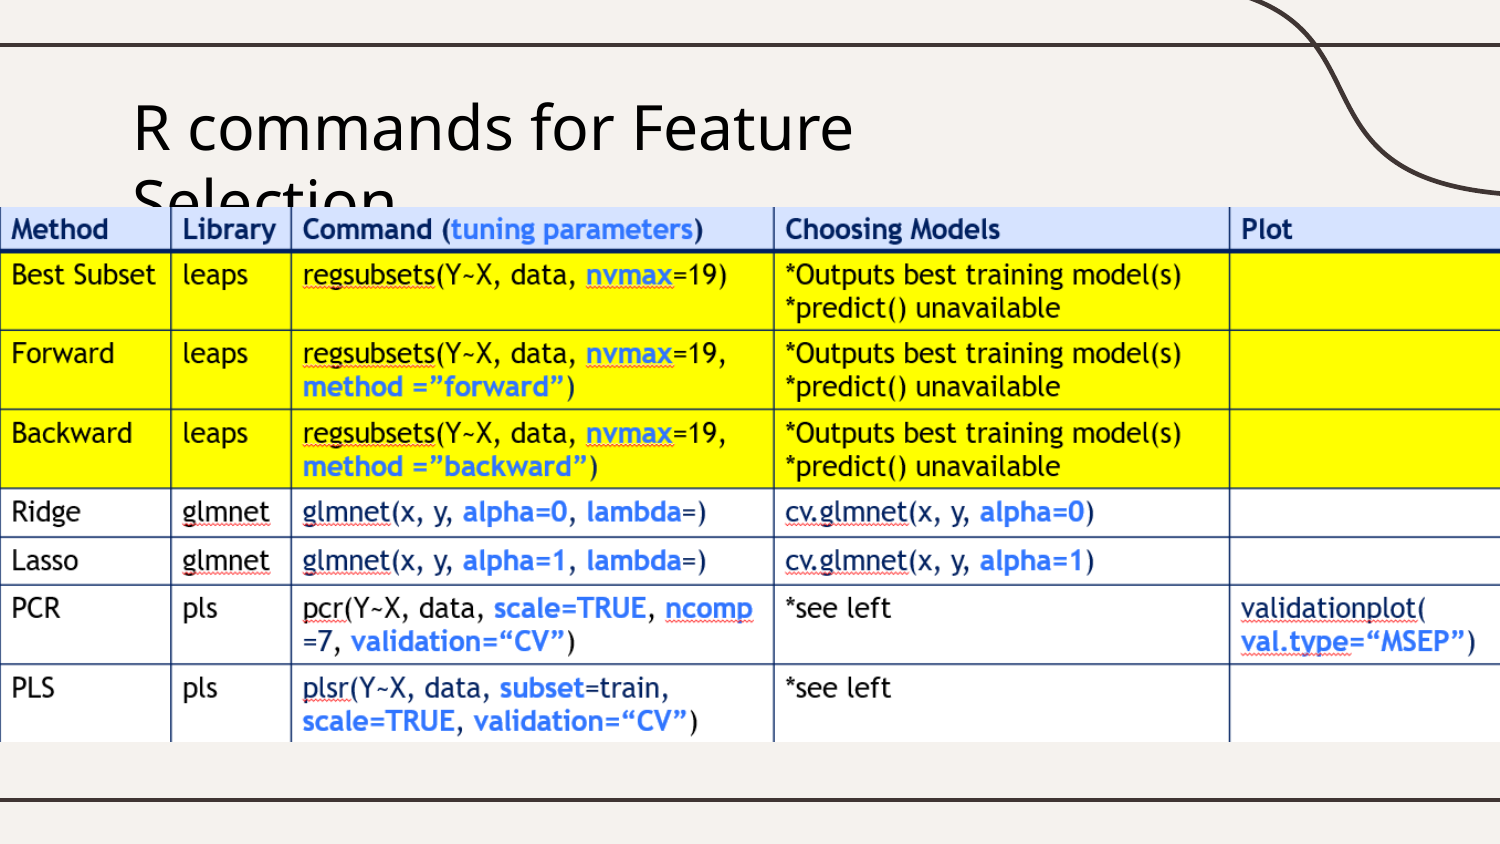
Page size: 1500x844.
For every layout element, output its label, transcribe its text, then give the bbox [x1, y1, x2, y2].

title R commands for Feature Selection [116, 72, 1140, 167]
picture [0, 207, 1500, 742]
